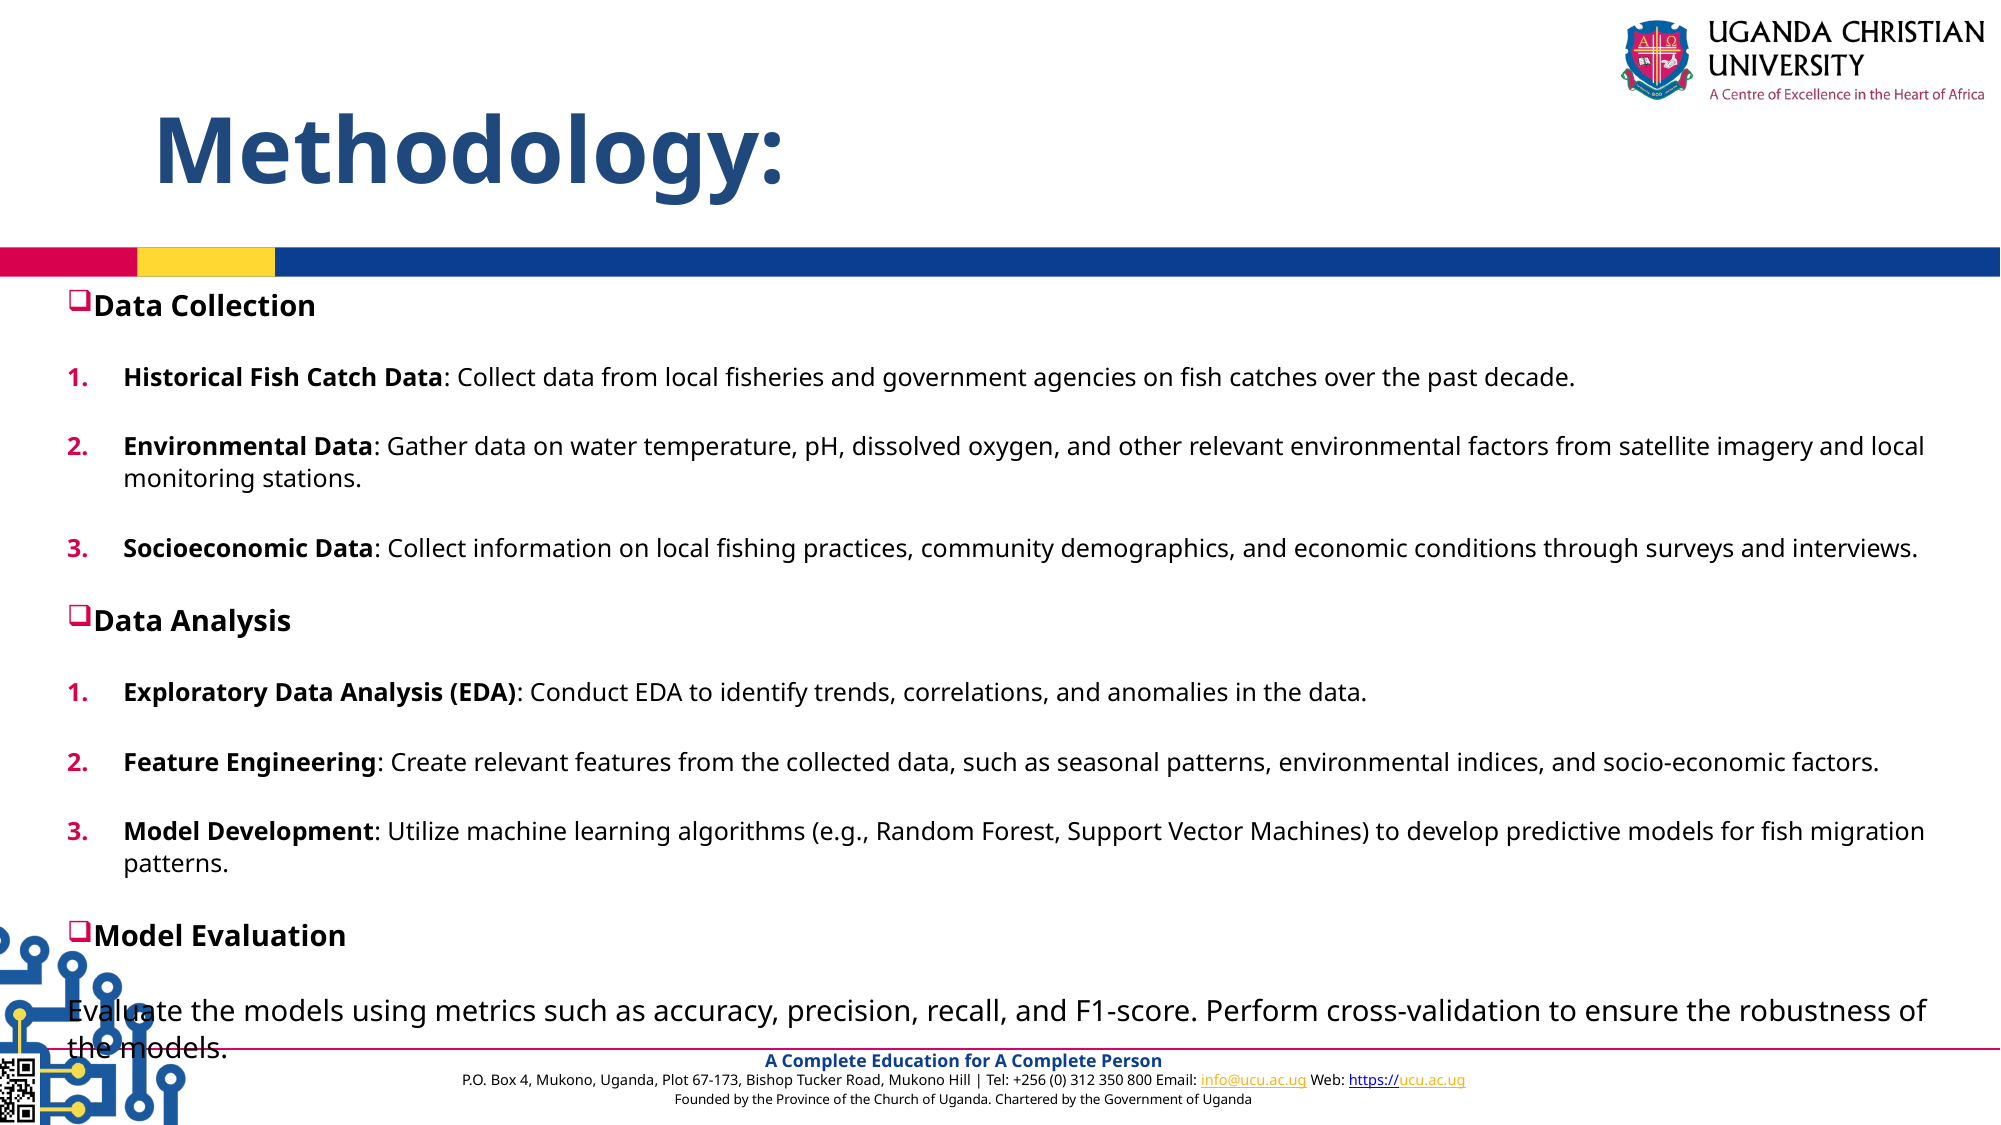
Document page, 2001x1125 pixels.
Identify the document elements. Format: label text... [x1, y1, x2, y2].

title Methodology: [137, 59, 1863, 248]
picture [1603, 0, 2000, 121]
picture [0, 887, 191, 1125]
list Data Collection Historical Fish Catch Data: Collect data from local fisheries and government agencies on fish catches over the past decade. Environmental Data: Gather data on water temperature, pH, dissolved oxygen, and other relevant environmental factors from satellite imagery and local monitoring stations. Socioeconomic Data: Collect information on local fishing practices, community demographics, and economic conditions through surveys and interviews. Data Analysis Exploratory Data Analysis (EDA): Conduct EDA to identify trends, correlations, and anomalies in the data. Feature Engineering: Create relevant features from the collected data, such as seasonal patterns, environmental indices, and socio-economic factors. Model Development: Utilize machine learning algorithms (e.g., Random Forest, Support Vector Machines) to develop predictive models for fish migration patterns. Model Evaluation Evaluate the models using metrics such as accuracy, precision, recall, and F1-score. Perform cross-validation to ensure the robustness of the models. [52, 276, 1983, 1014]
